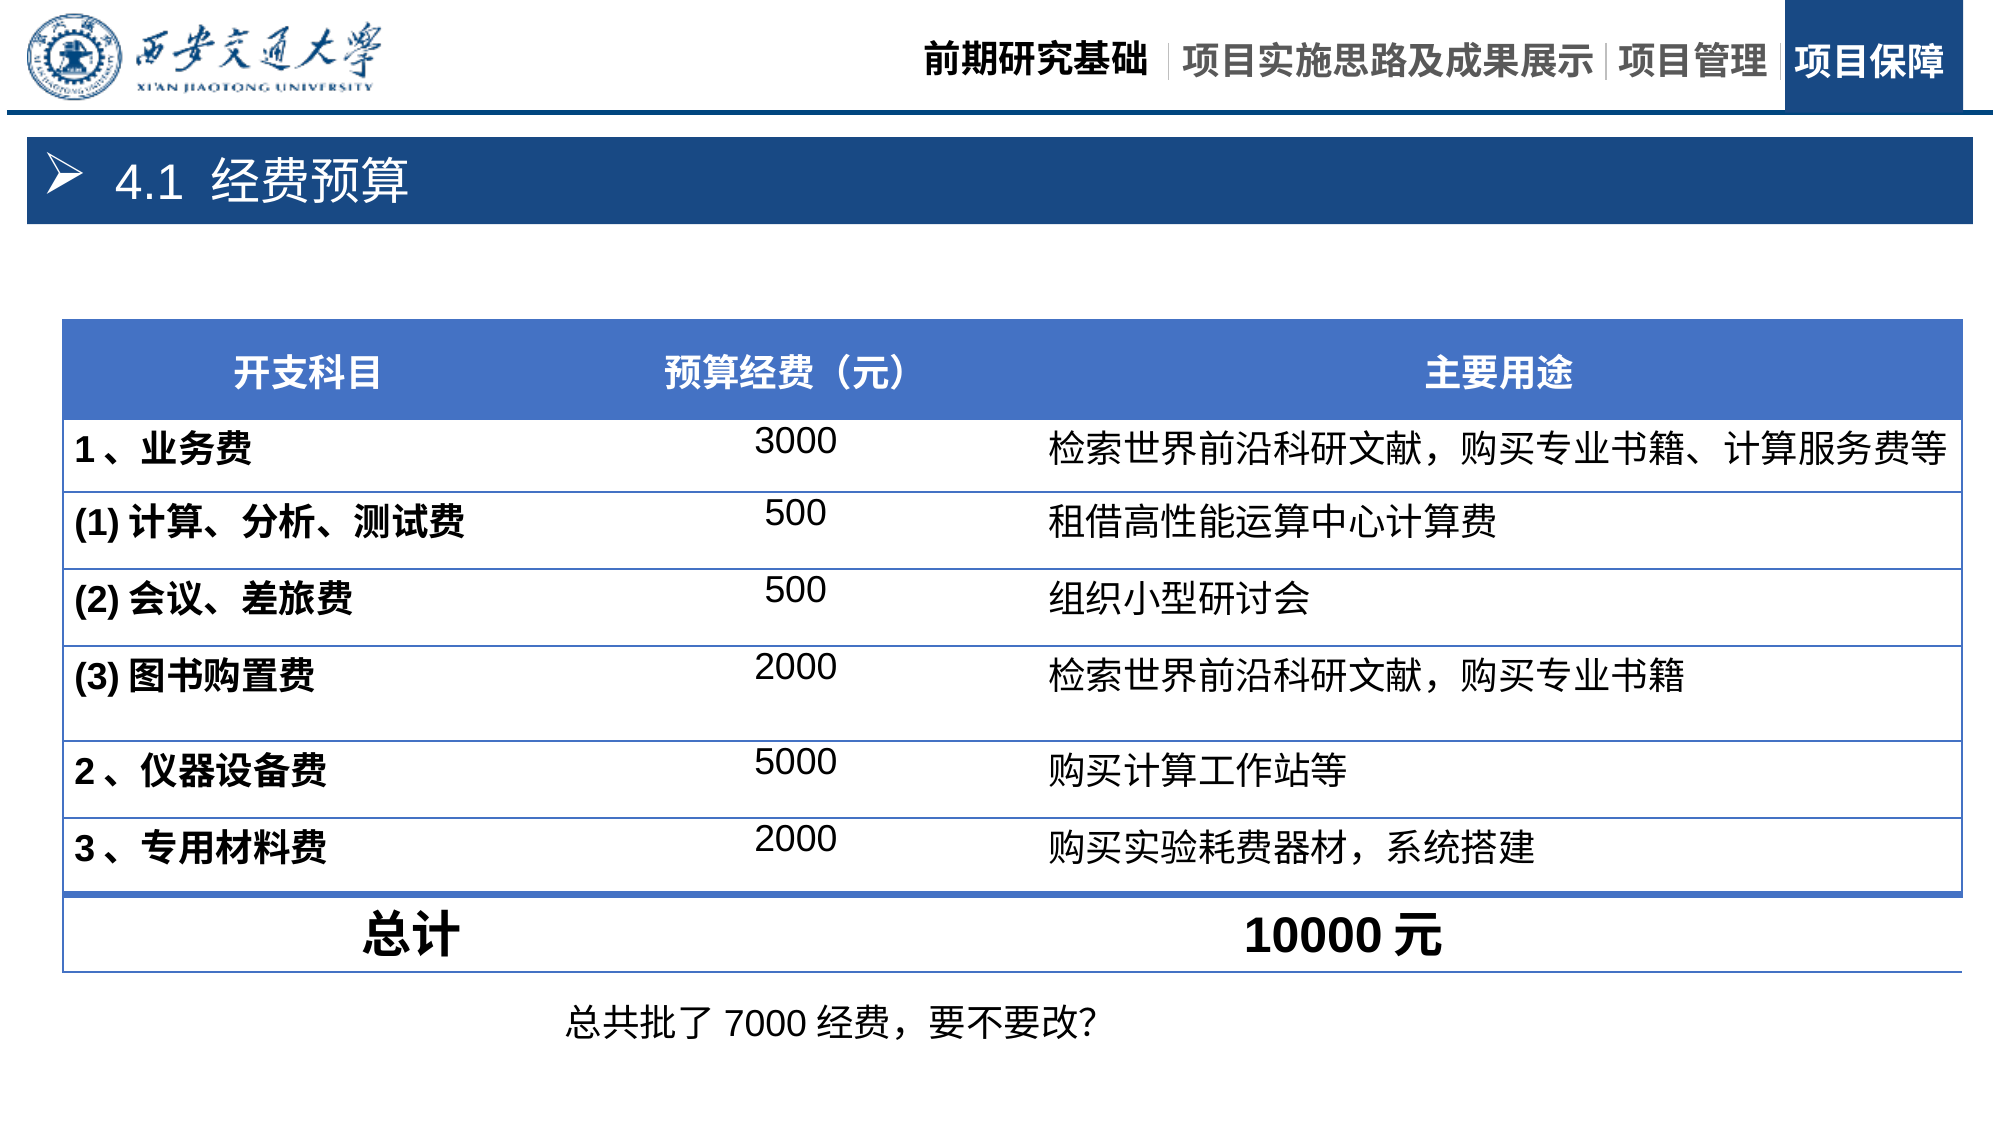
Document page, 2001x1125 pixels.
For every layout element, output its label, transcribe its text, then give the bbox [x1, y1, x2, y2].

table_cell 3000 [555, 420, 1037, 491]
table_cell 租借高性能运算中心计算费 [1037, 493, 1961, 568]
table_cell 检索世界前沿科研文献，购买专业书籍 [1037, 647, 1961, 740]
table_cell 检索世界前沿科研文献，购买专业书籍、计算服务费等 [1037, 420, 1961, 491]
table_cell 2000 [555, 647, 1037, 740]
text_box 总共批了7000经费，要不要改？ [550, 991, 1277, 1052]
table_header 主要用途 [1037, 321, 1961, 418]
table_header 预算经费（元） [555, 321, 1037, 418]
picture [27, 3, 414, 105]
table_cell 1、业务费 [64, 420, 555, 491]
table_cell 500 [555, 493, 1037, 568]
table_cell (3)图书购置费 [64, 647, 555, 740]
table_cell 购买实验耗费器材，系统搭建 [1037, 819, 1961, 891]
table_cell 5000 [555, 742, 1037, 817]
table_cell 3、专用材料费 [64, 819, 555, 891]
table_cell 2000 [555, 819, 1037, 891]
table_cell (2)会议、差旅费 [64, 570, 555, 645]
table_header 开支科目 [64, 321, 555, 418]
table_cell 购买计算工作站等 [1037, 742, 1961, 817]
table_cell (1)计算、分析、测试费 [64, 493, 555, 568]
table_cell 总计 [64, 898, 1037, 971]
table_cell 2、仪器设备费 [64, 742, 555, 817]
text_box 4.1 经费预算 [100, 142, 426, 217]
table_cell 10000元 [1037, 898, 1962, 971]
table_cell 组织小型研讨会 [1037, 570, 1961, 645]
table_cell 500 [555, 570, 1037, 645]
